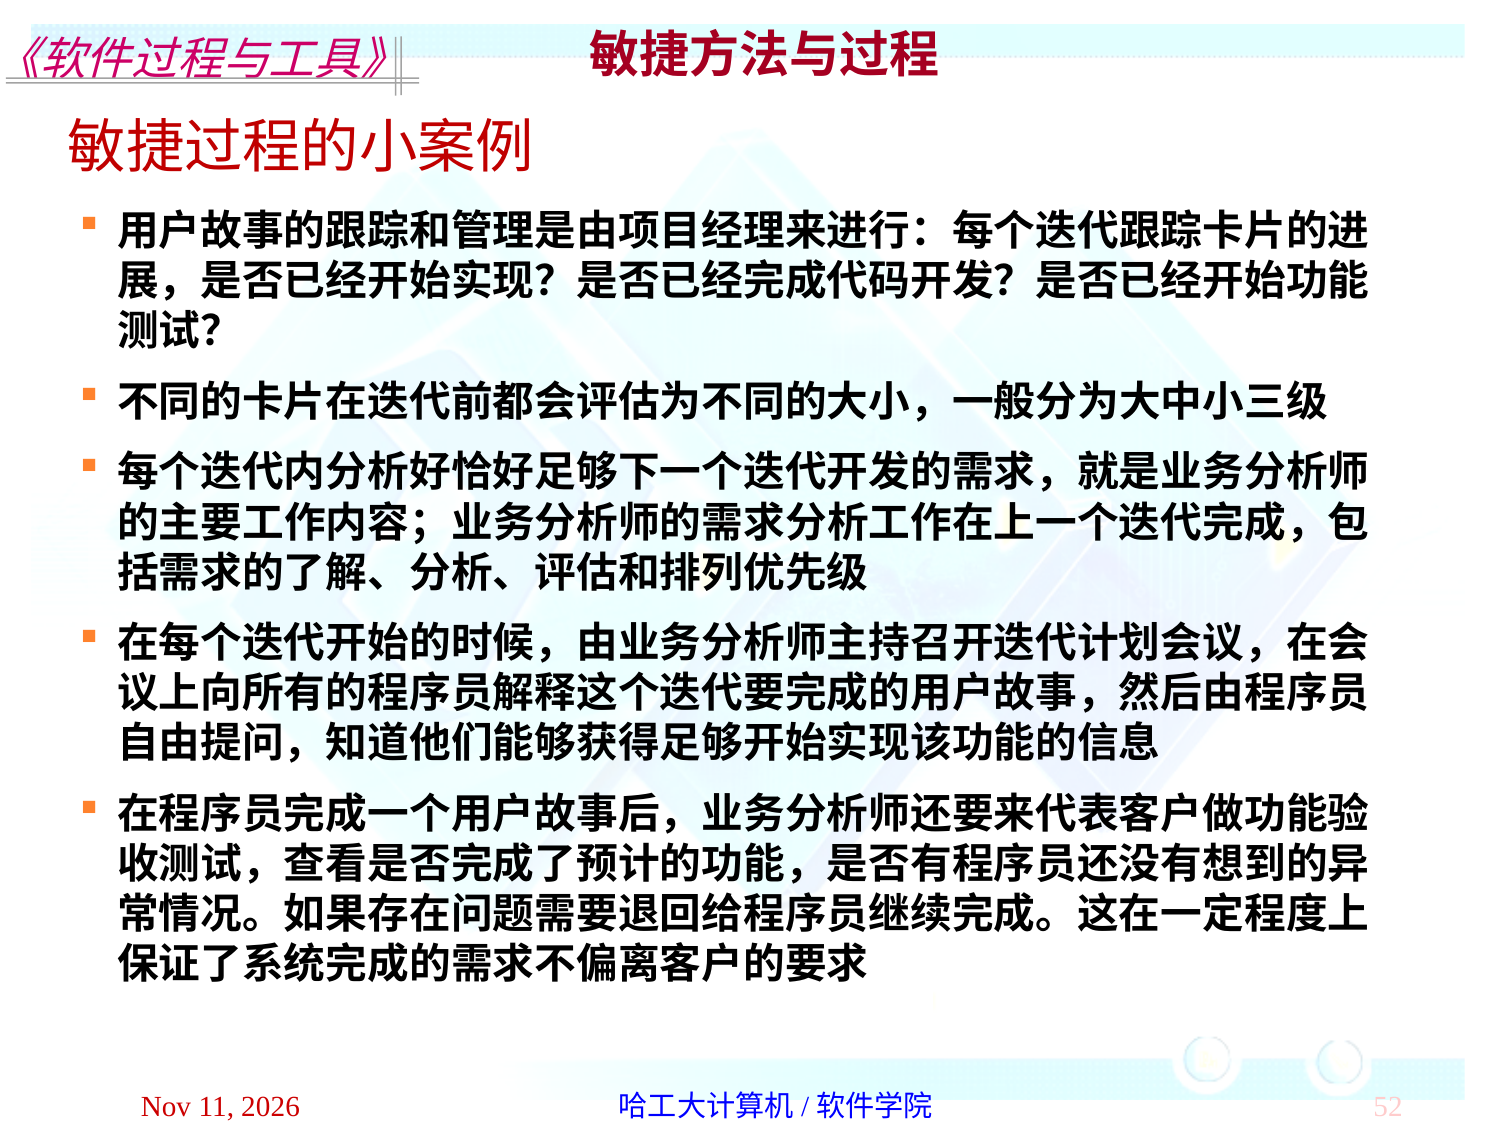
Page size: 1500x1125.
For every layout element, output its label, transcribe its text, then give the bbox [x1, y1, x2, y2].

text_box 敏捷过程的小案例 [53, 101, 1447, 209]
text_box 敏捷方法与过程 [389, 15, 1140, 90]
text_box 用户故事的跟踪和管理是由项目经理来进行：每个迭代跟踪卡片的进展，是否已经开始实现？是否已经完成代码开发？是否已经开始功能测试？ 不同的卡片在迭代前都会评估为不同的大小，一般分为大中小三级 每个迭代内分析好恰好足够下一个迭代开发的需求，就是业务分析师的主要工作内容；业务分析师的需求分析工作在上一个迭代完成，包括需求的了解、分析、评估和排列优先级 在每个迭代开始的时候，由业务分析师主持召开迭代计划会议，在会议上向所有的程序员解释这个迭代要完成的用户故事，然后由程序员自由提问，知道他们能够获得足够开始实现该功能的信息 在程序员完成一个用户故事后，业务分析师还要来代表客户做功能验收测试，查看是否完成了预计的功能，是否有程序员还没有想到的异常情况。如果存在问题需要退回给程序员继续完成。这在一定程度上保证了系统完成的需求不偏离客户的要求 [64, 196, 1412, 1035]
